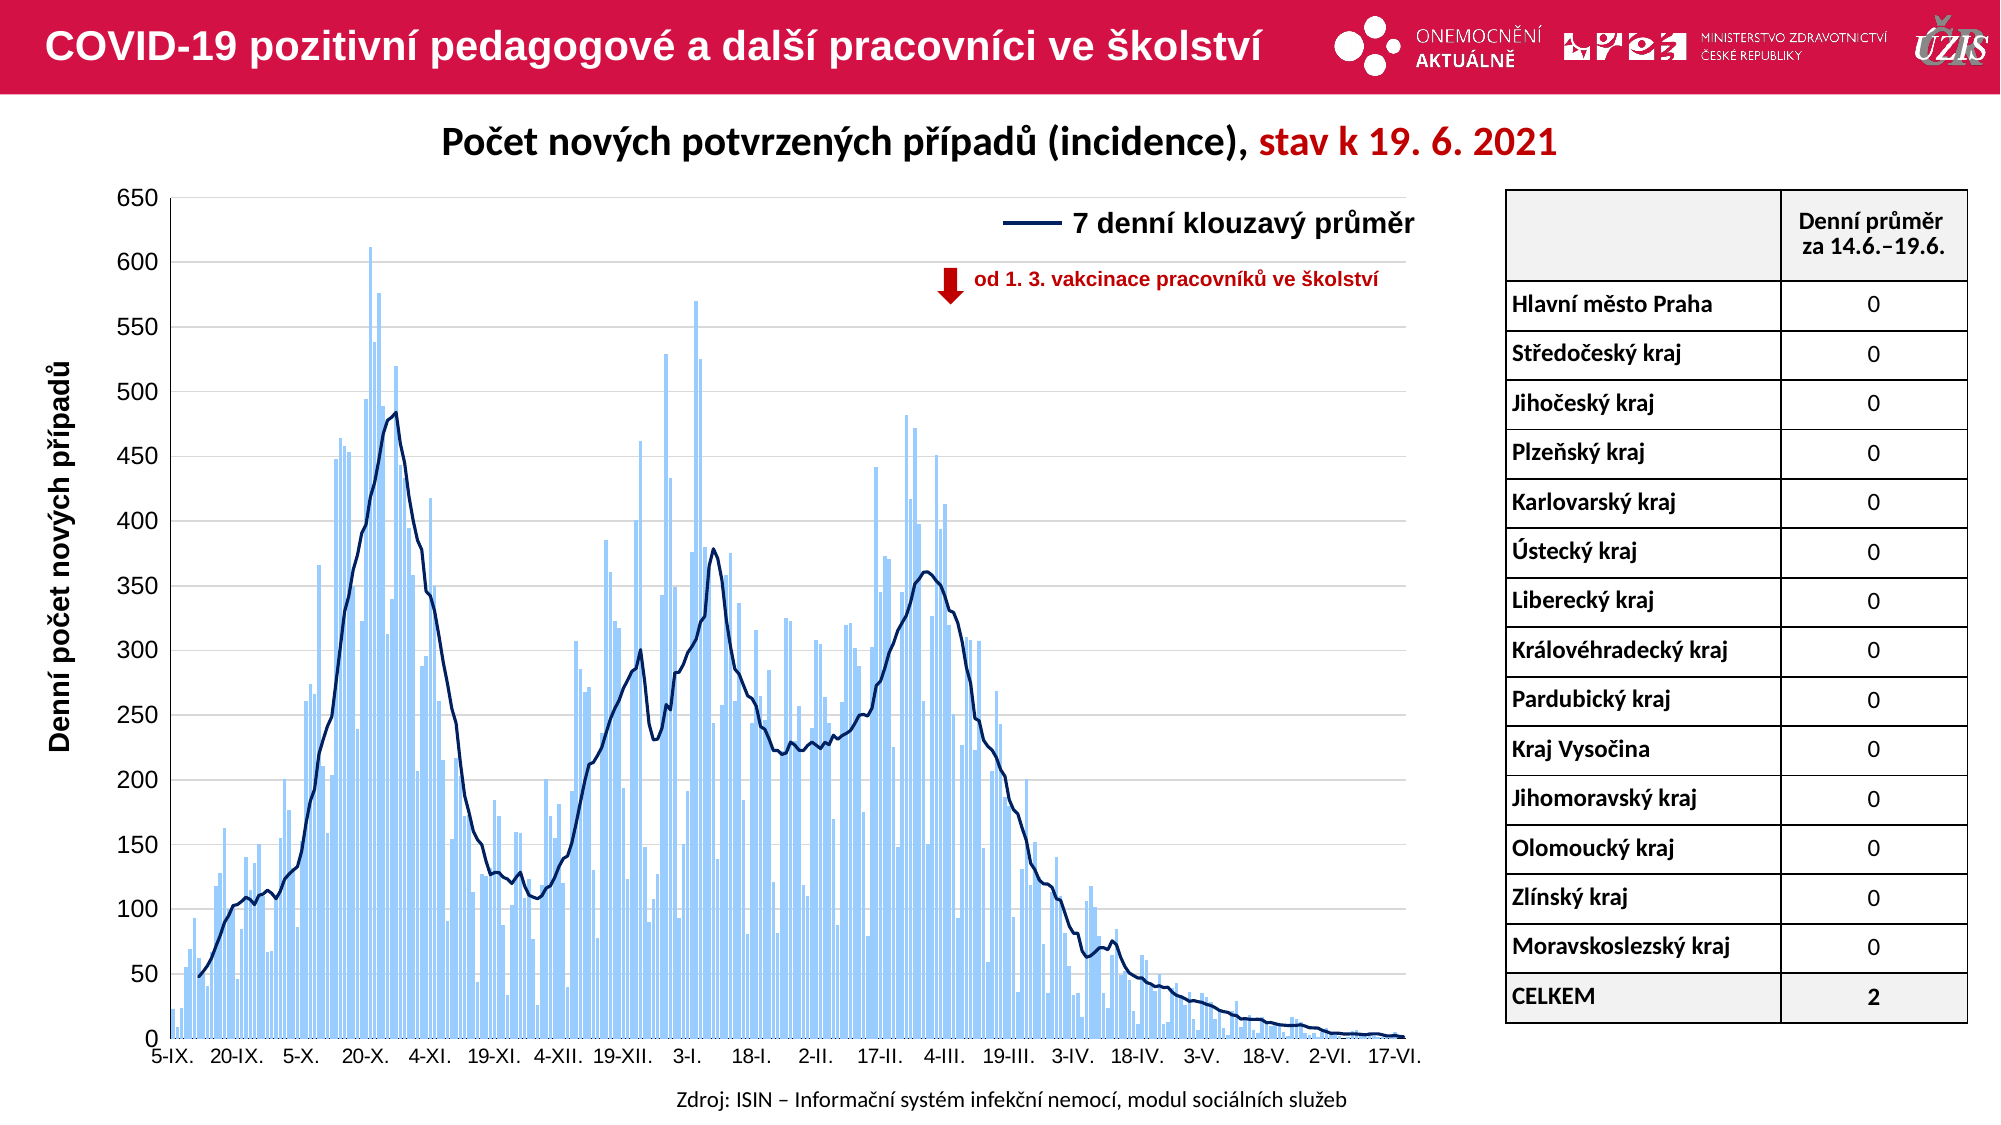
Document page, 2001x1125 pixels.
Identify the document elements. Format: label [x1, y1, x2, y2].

table_cell [1782, 727, 1967, 775]
table_cell [1507, 925, 1780, 972]
text_box [100, 106, 1900, 171]
table_cell [1782, 875, 1967, 923]
table_cell [1507, 974, 1780, 1022]
picture [1334, 16, 1542, 76]
table_cell [1507, 826, 1780, 873]
table_cell [1507, 875, 1780, 923]
table_cell [1507, 678, 1780, 725]
table_cell [1782, 628, 1967, 676]
table_cell [1782, 332, 1967, 379]
table_cell [1507, 480, 1780, 527]
chart [82, 165, 1450, 1087]
table_cell [1507, 381, 1780, 429]
table_header [1507, 191, 1780, 280]
table_cell [1507, 727, 1780, 775]
table_cell [1782, 480, 1967, 527]
table_cell [1782, 381, 1967, 429]
table_cell [1507, 332, 1780, 379]
table_header [1782, 191, 1967, 280]
table_cell [1782, 579, 1967, 626]
table_cell [1507, 579, 1780, 626]
table_cell [1782, 430, 1967, 478]
title [29, 0, 1321, 95]
picture [1563, 31, 1888, 60]
table_cell [1782, 529, 1967, 577]
table_cell [1507, 529, 1780, 577]
text_box [490, 1077, 1535, 1120]
table_cell [1782, 282, 1967, 330]
table_cell [1507, 282, 1780, 330]
table_cell [1782, 678, 1967, 725]
picture [1915, 15, 1989, 66]
table_cell [1507, 776, 1780, 824]
table_cell [1507, 430, 1780, 478]
table_cell [1782, 776, 1967, 824]
text_box [32, 346, 82, 769]
table_cell [1507, 628, 1780, 676]
table_cell [1782, 826, 1967, 873]
table_cell [1782, 974, 1967, 1022]
table_cell [1782, 925, 1967, 972]
